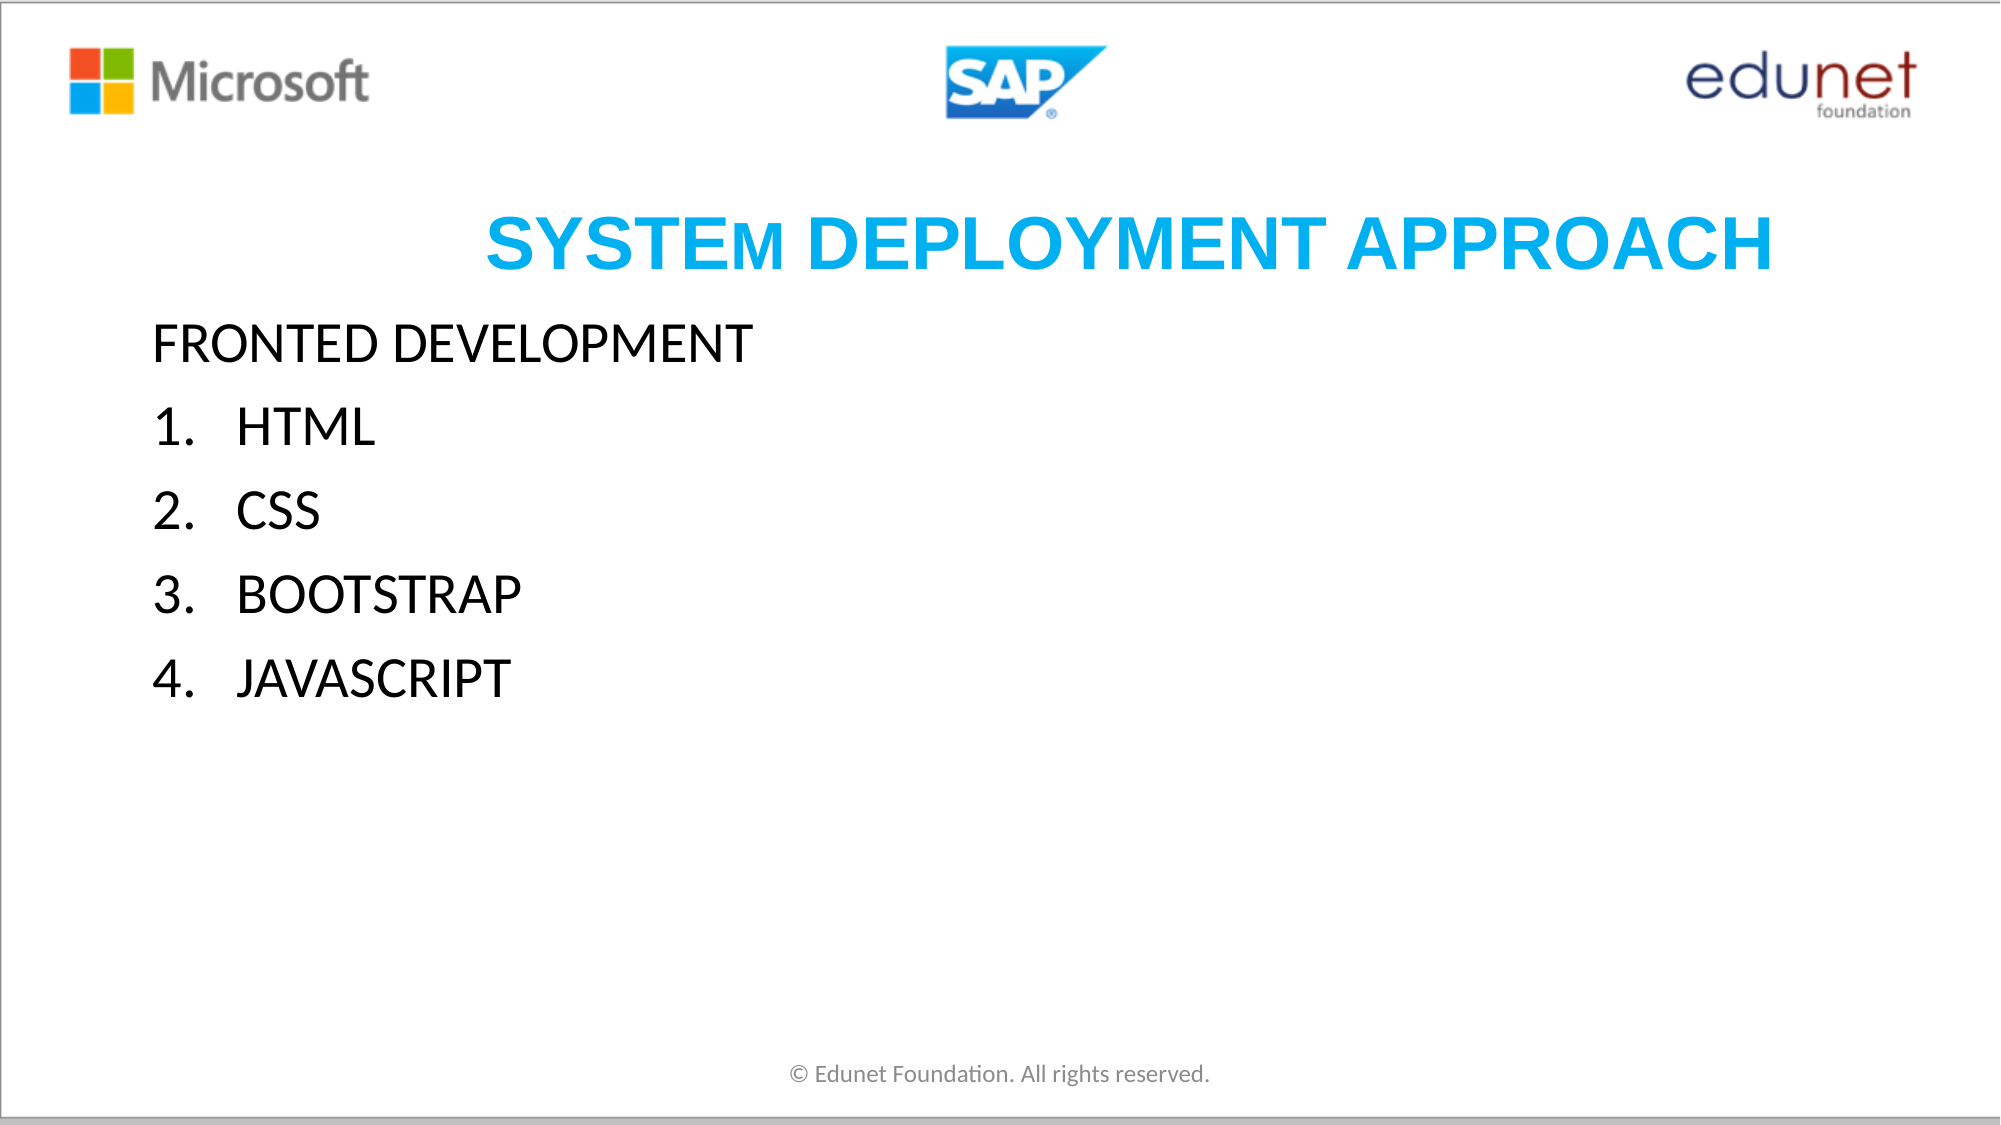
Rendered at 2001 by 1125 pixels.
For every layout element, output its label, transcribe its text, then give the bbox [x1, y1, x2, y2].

footer © Edunet Foundation. All rights reserved. [662, 1042, 1338, 1103]
list FRONTED DEVELOPMENT HTML CSS BOOTSTRAP JAVASCRIPT [137, 304, 1863, 1019]
title SYSTEM DEPLOYMENT APPROACH [137, 130, 1863, 304]
picture [0, 0, 2001, 1125]
